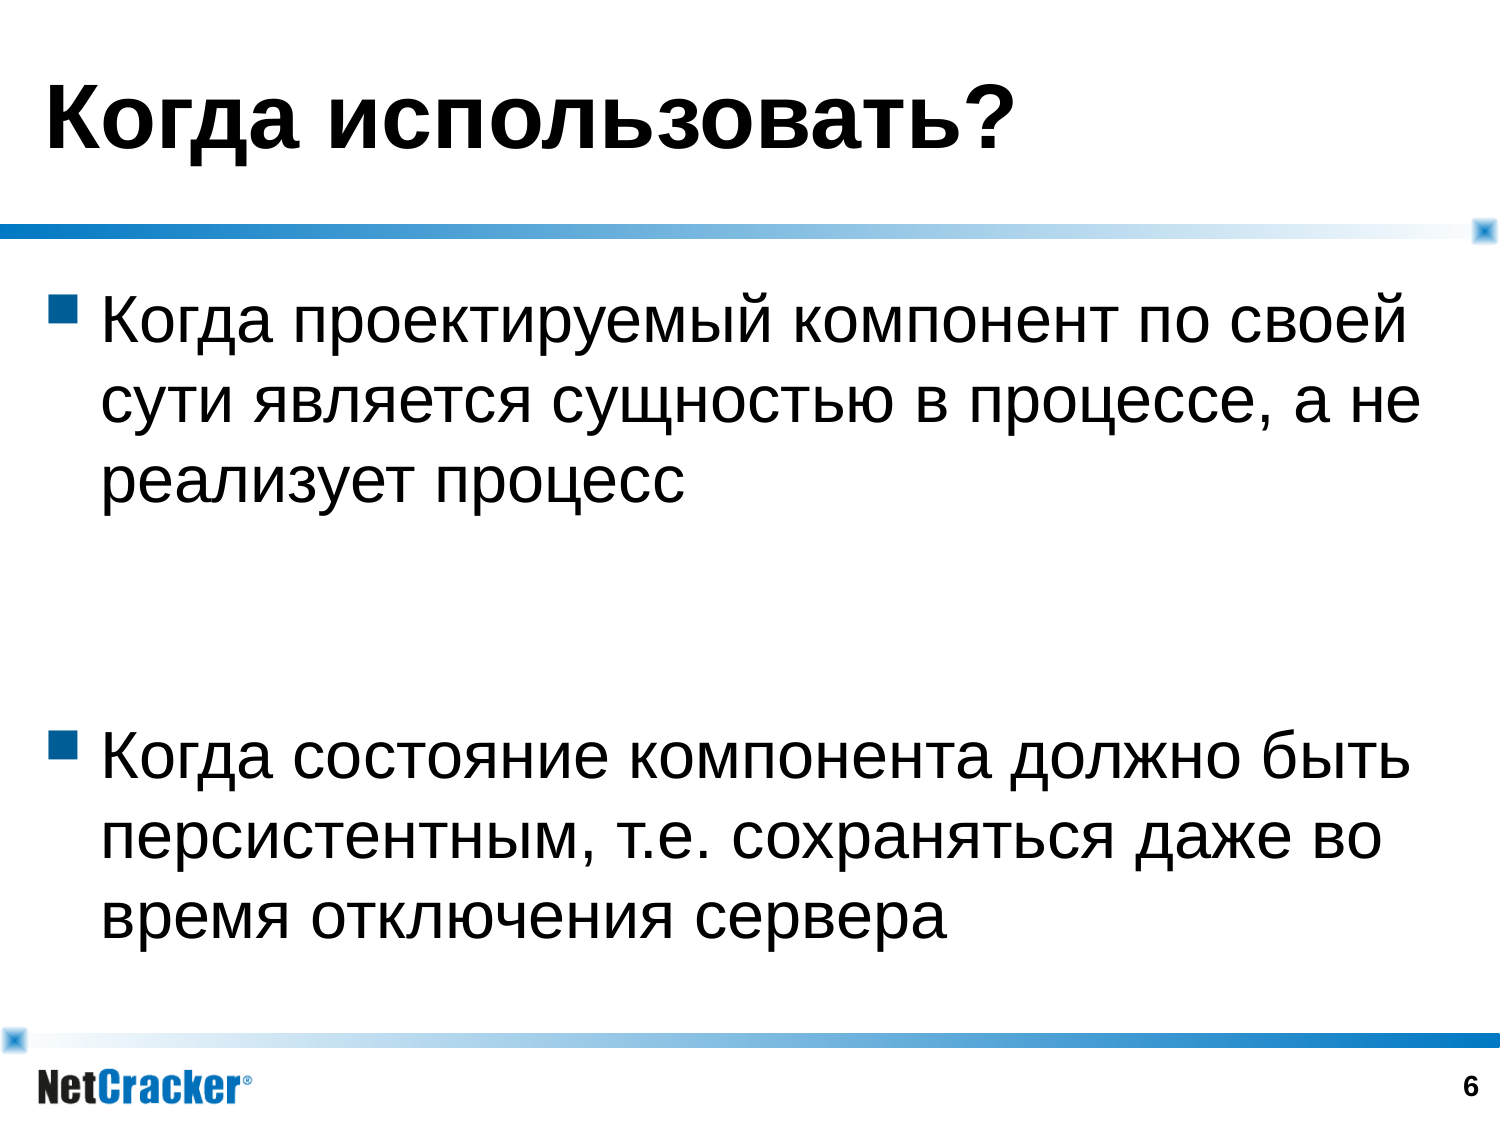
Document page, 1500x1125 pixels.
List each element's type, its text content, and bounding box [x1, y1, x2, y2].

list Когда проектируемый компонент по своей сути является сущностью в процессе, а не реализует процесс Когда состояние компонента должно быть персистентным, т.е. сохраняться даже во время отключения сервера [29, 268, 1470, 1004]
title Когда использовать? [29, 0, 1470, 225]
slide_number 5 [1143, 1034, 1495, 1111]
picture [34, 1063, 256, 1118]
